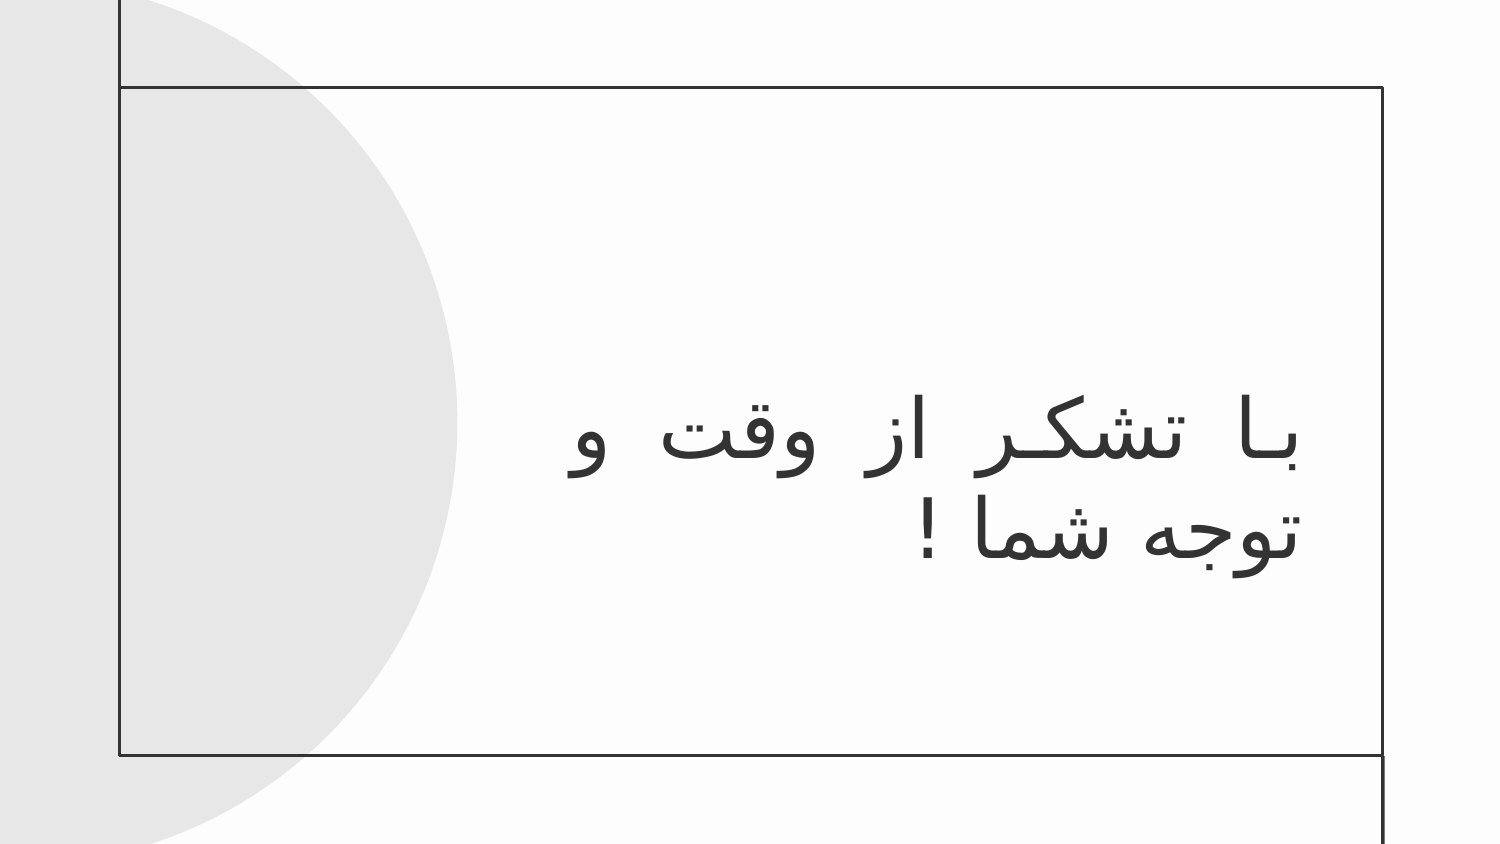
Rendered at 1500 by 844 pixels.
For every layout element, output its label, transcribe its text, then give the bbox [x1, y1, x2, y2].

text_box با تشکر از وقت و توجه شما ! [536, 360, 1319, 484]
